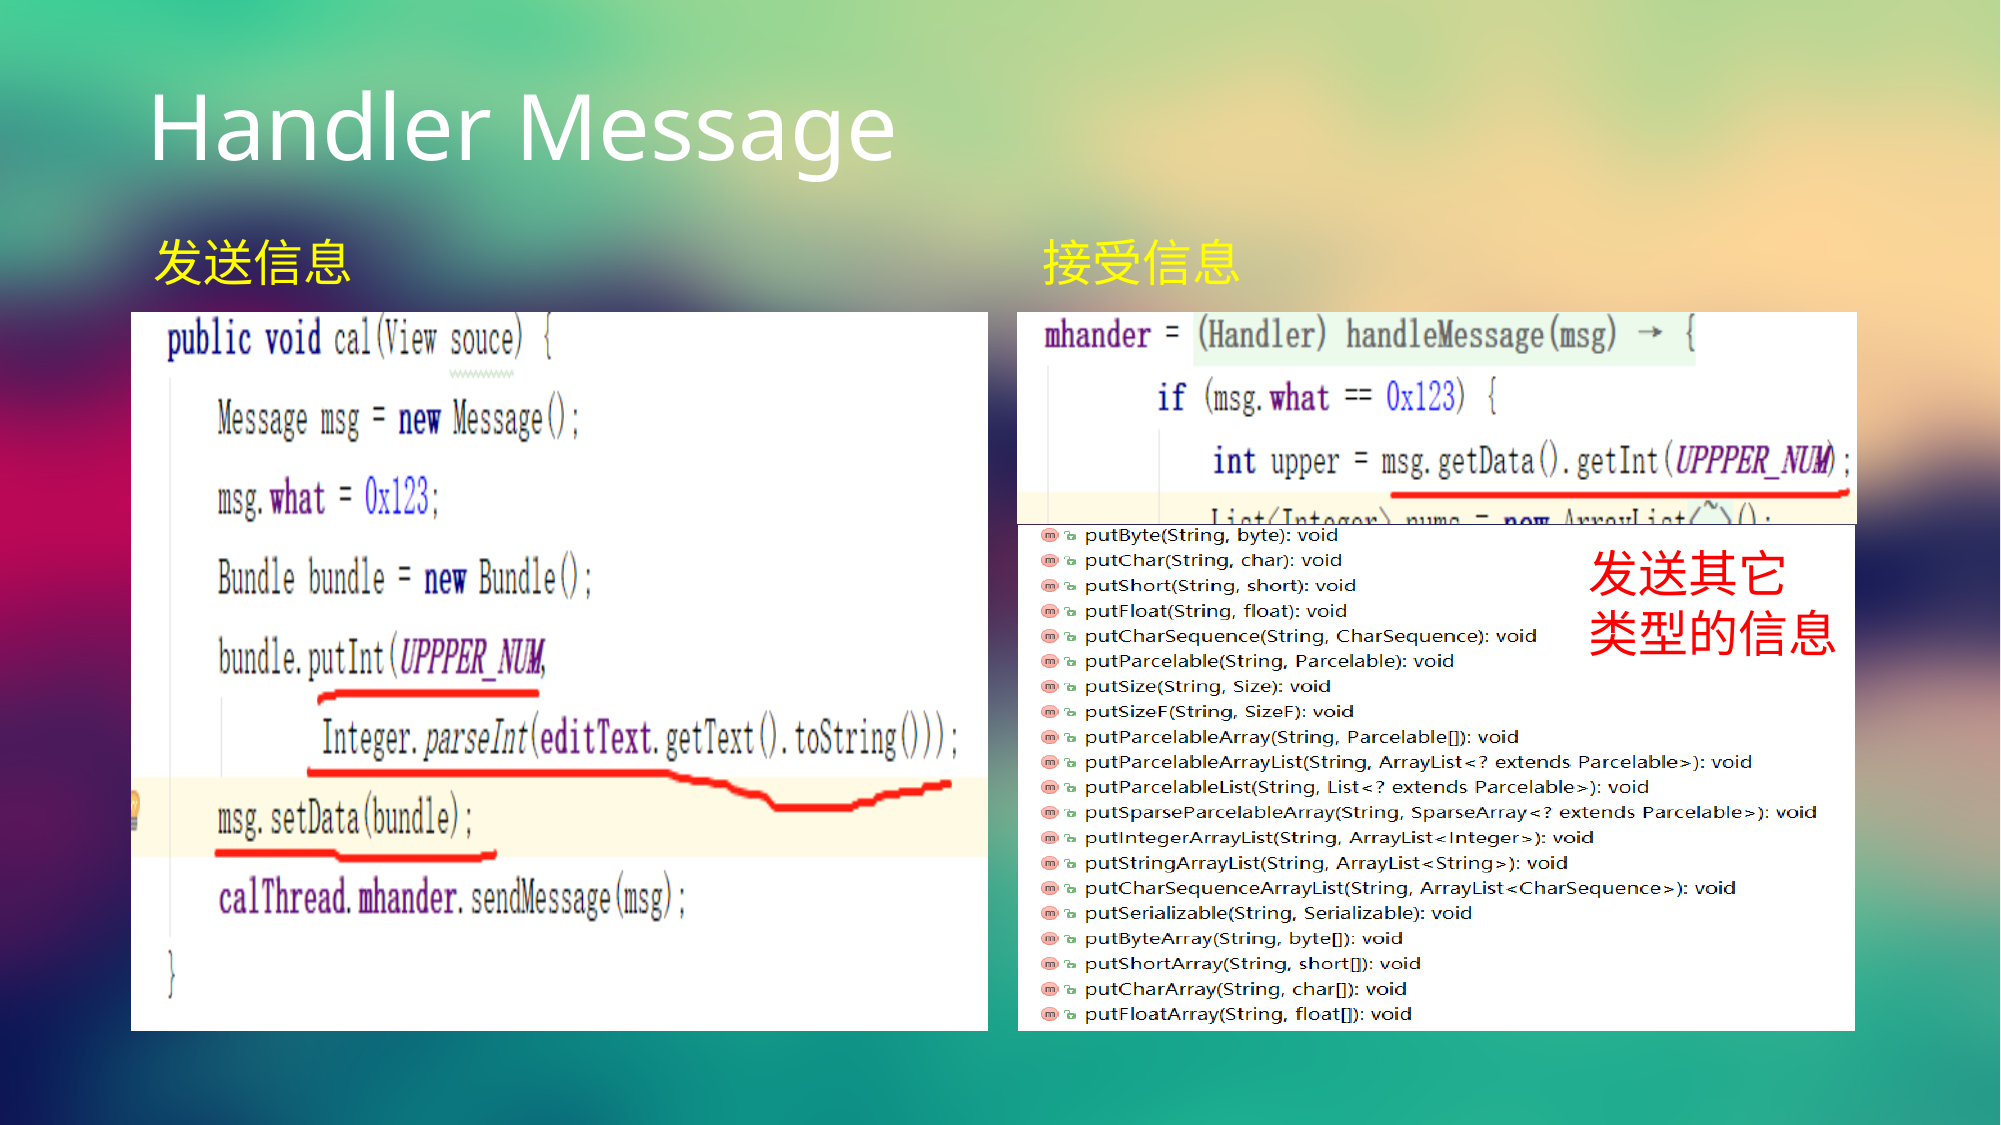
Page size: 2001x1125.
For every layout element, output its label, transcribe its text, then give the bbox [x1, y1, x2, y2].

picture [0, 0, 2001, 1125]
title Handler Message [131, 21, 1857, 240]
text_box 接受信息 [1027, 224, 1258, 299]
text_box 发送信息 [138, 224, 369, 299]
